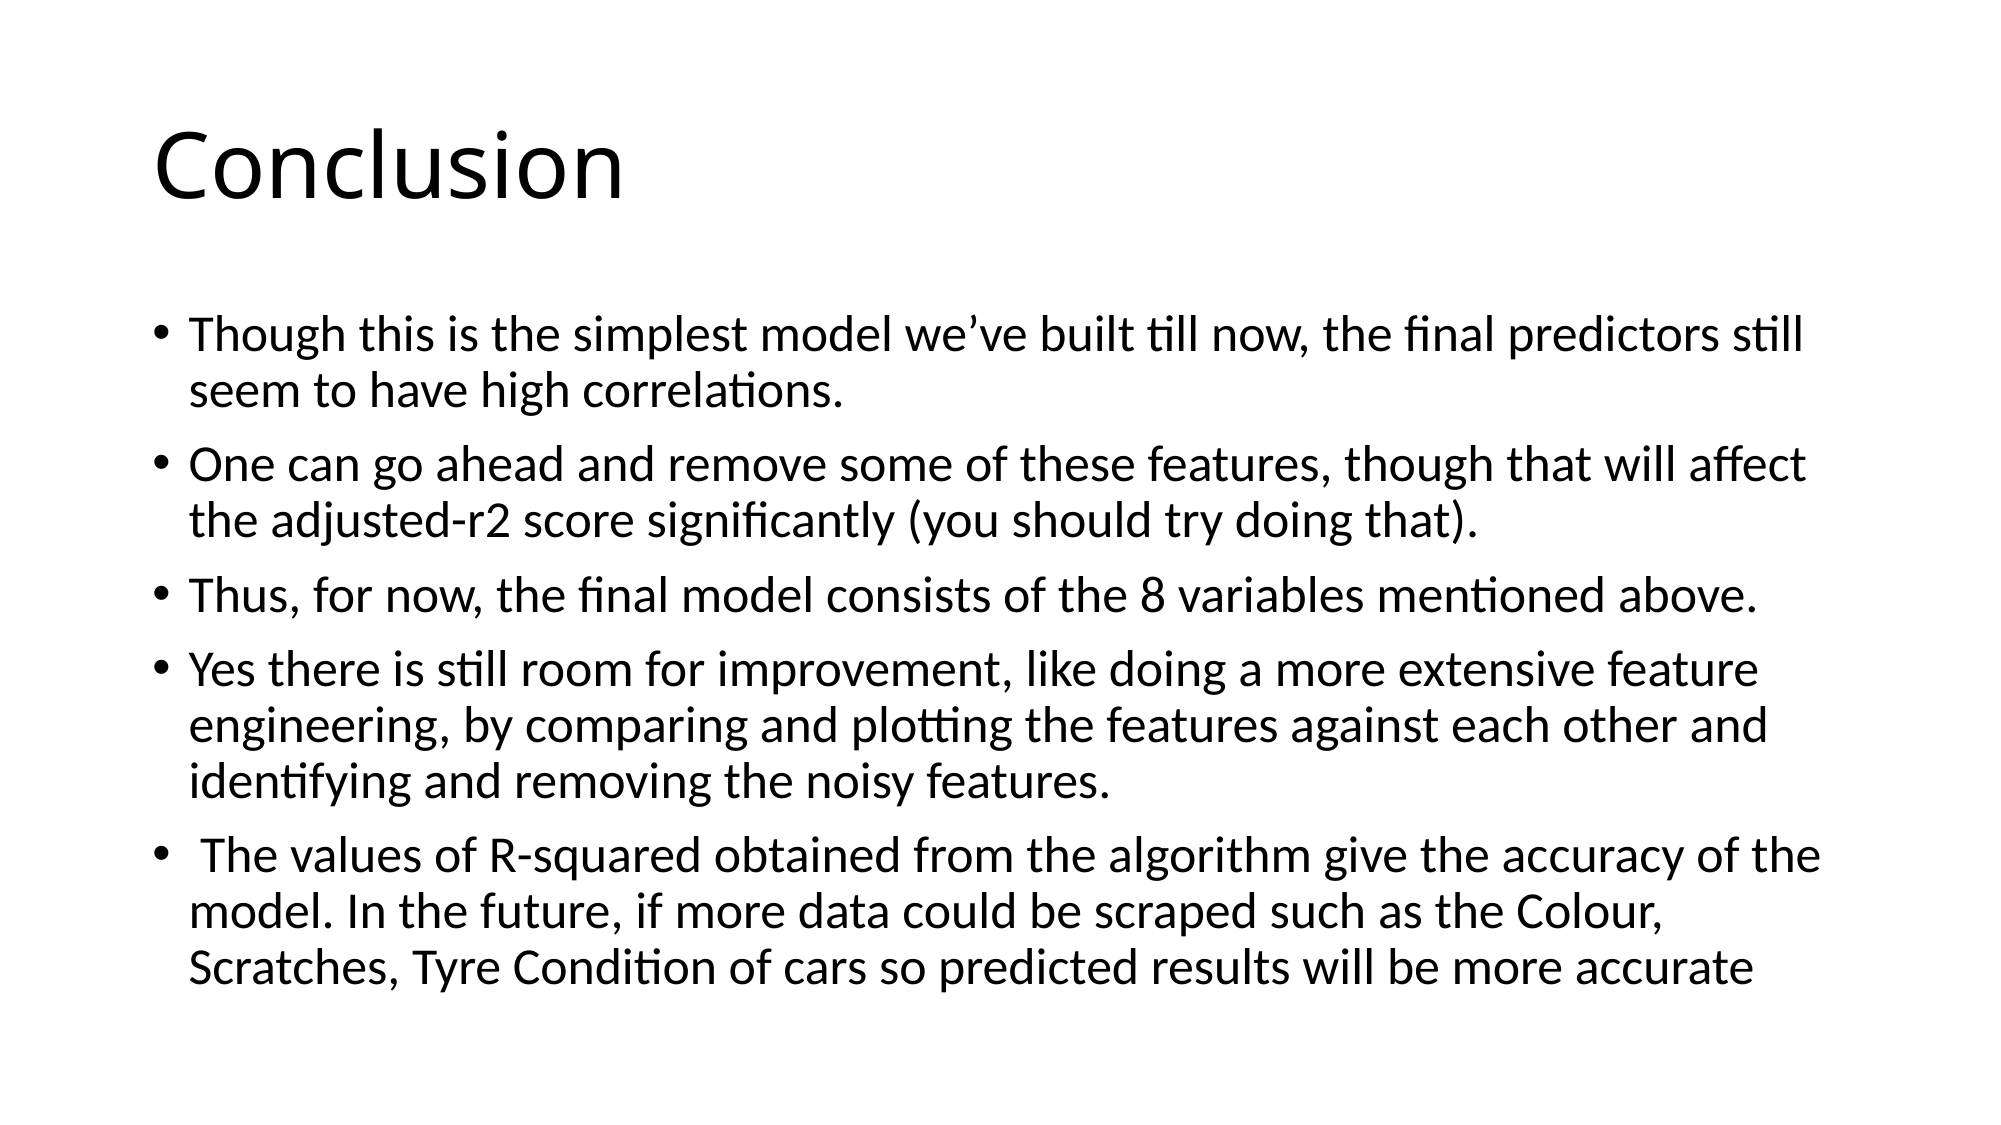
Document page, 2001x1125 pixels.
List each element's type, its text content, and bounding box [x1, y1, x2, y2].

list Though this is the simplest model we’ve built till now, the final predictors still seem to have high correlations. One can go ahead and remove some of these features, though that will affect the adjusted-r2 score significantly (you should try doing that). Thus, for now, the final model consists of the 8 variables mentioned above. Yes there is still room for improvement, like doing a more extensive feature engineering, by comparing and plotting the features against each other and identifying and removing the noisy features. The values of R-squared obtained from the algorithm give the accuracy of the model. In the future, if more data could be scraped such as the Colour, Scratches, Tyre Condition of cars so predicted results will be more accurate [137, 299, 1863, 1014]
title Conclusion [137, 59, 1863, 278]
